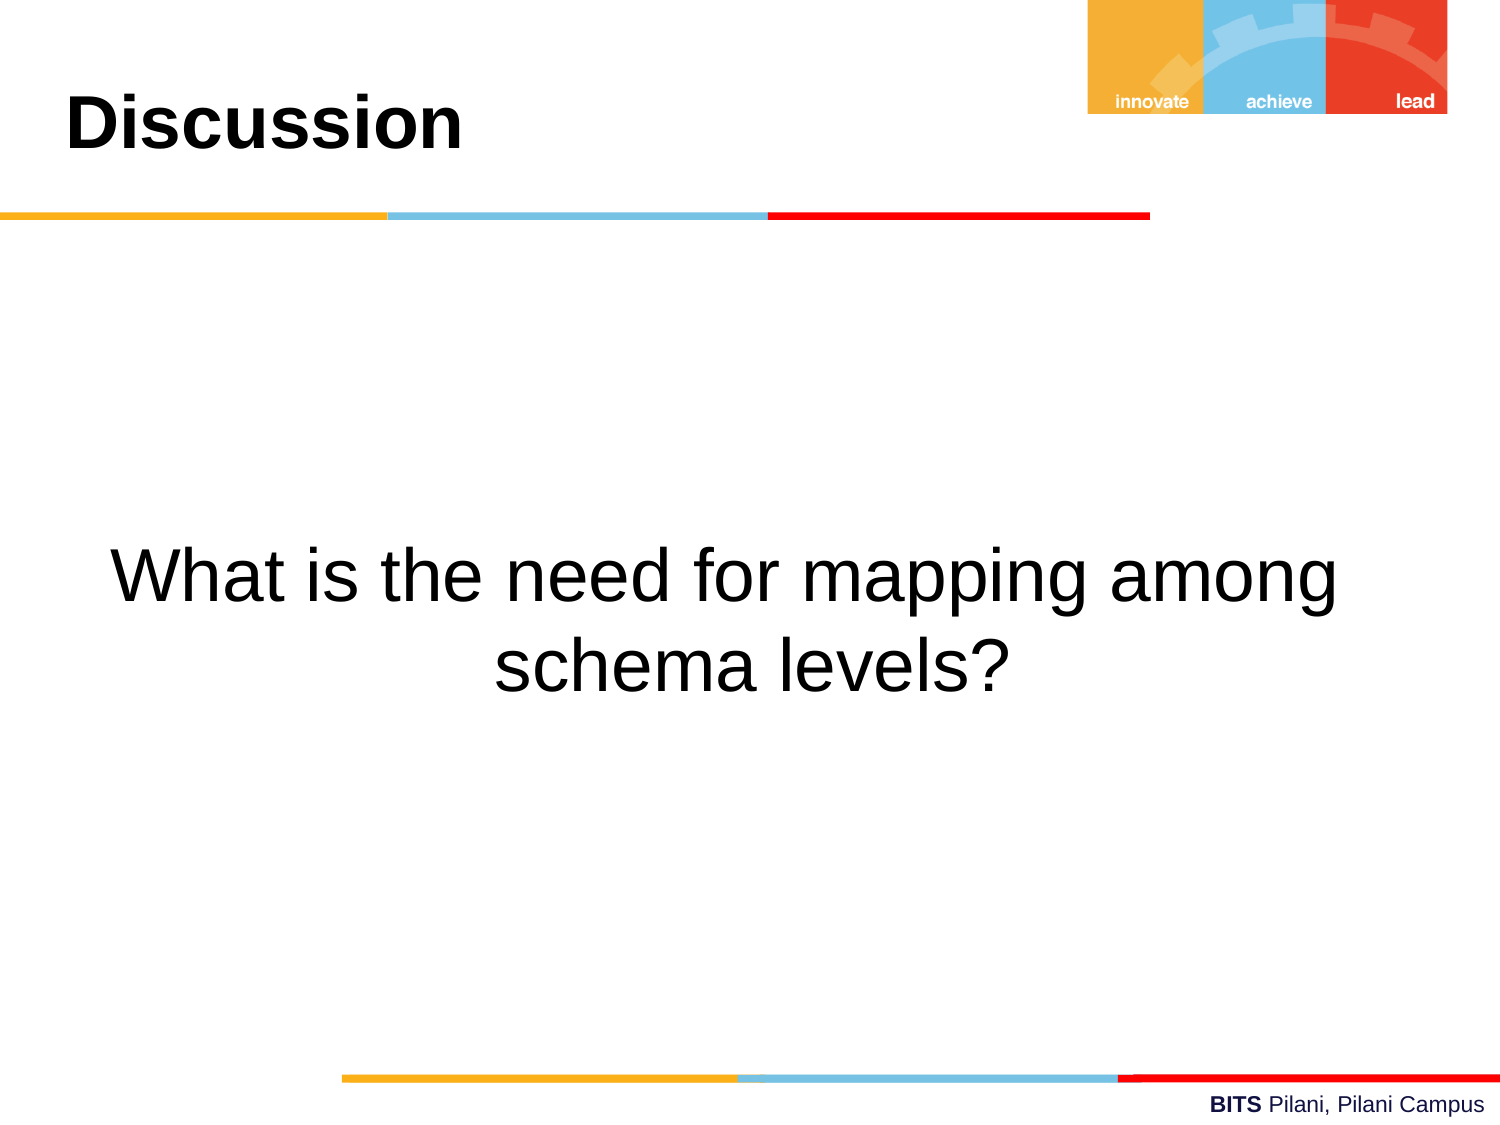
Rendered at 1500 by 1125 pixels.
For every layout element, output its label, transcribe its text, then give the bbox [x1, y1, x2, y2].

picture [1087, 0, 1448, 114]
list What is the need for mapping among schema levels? [50, 245, 1400, 988]
list Discussion [50, 24, 1088, 213]
